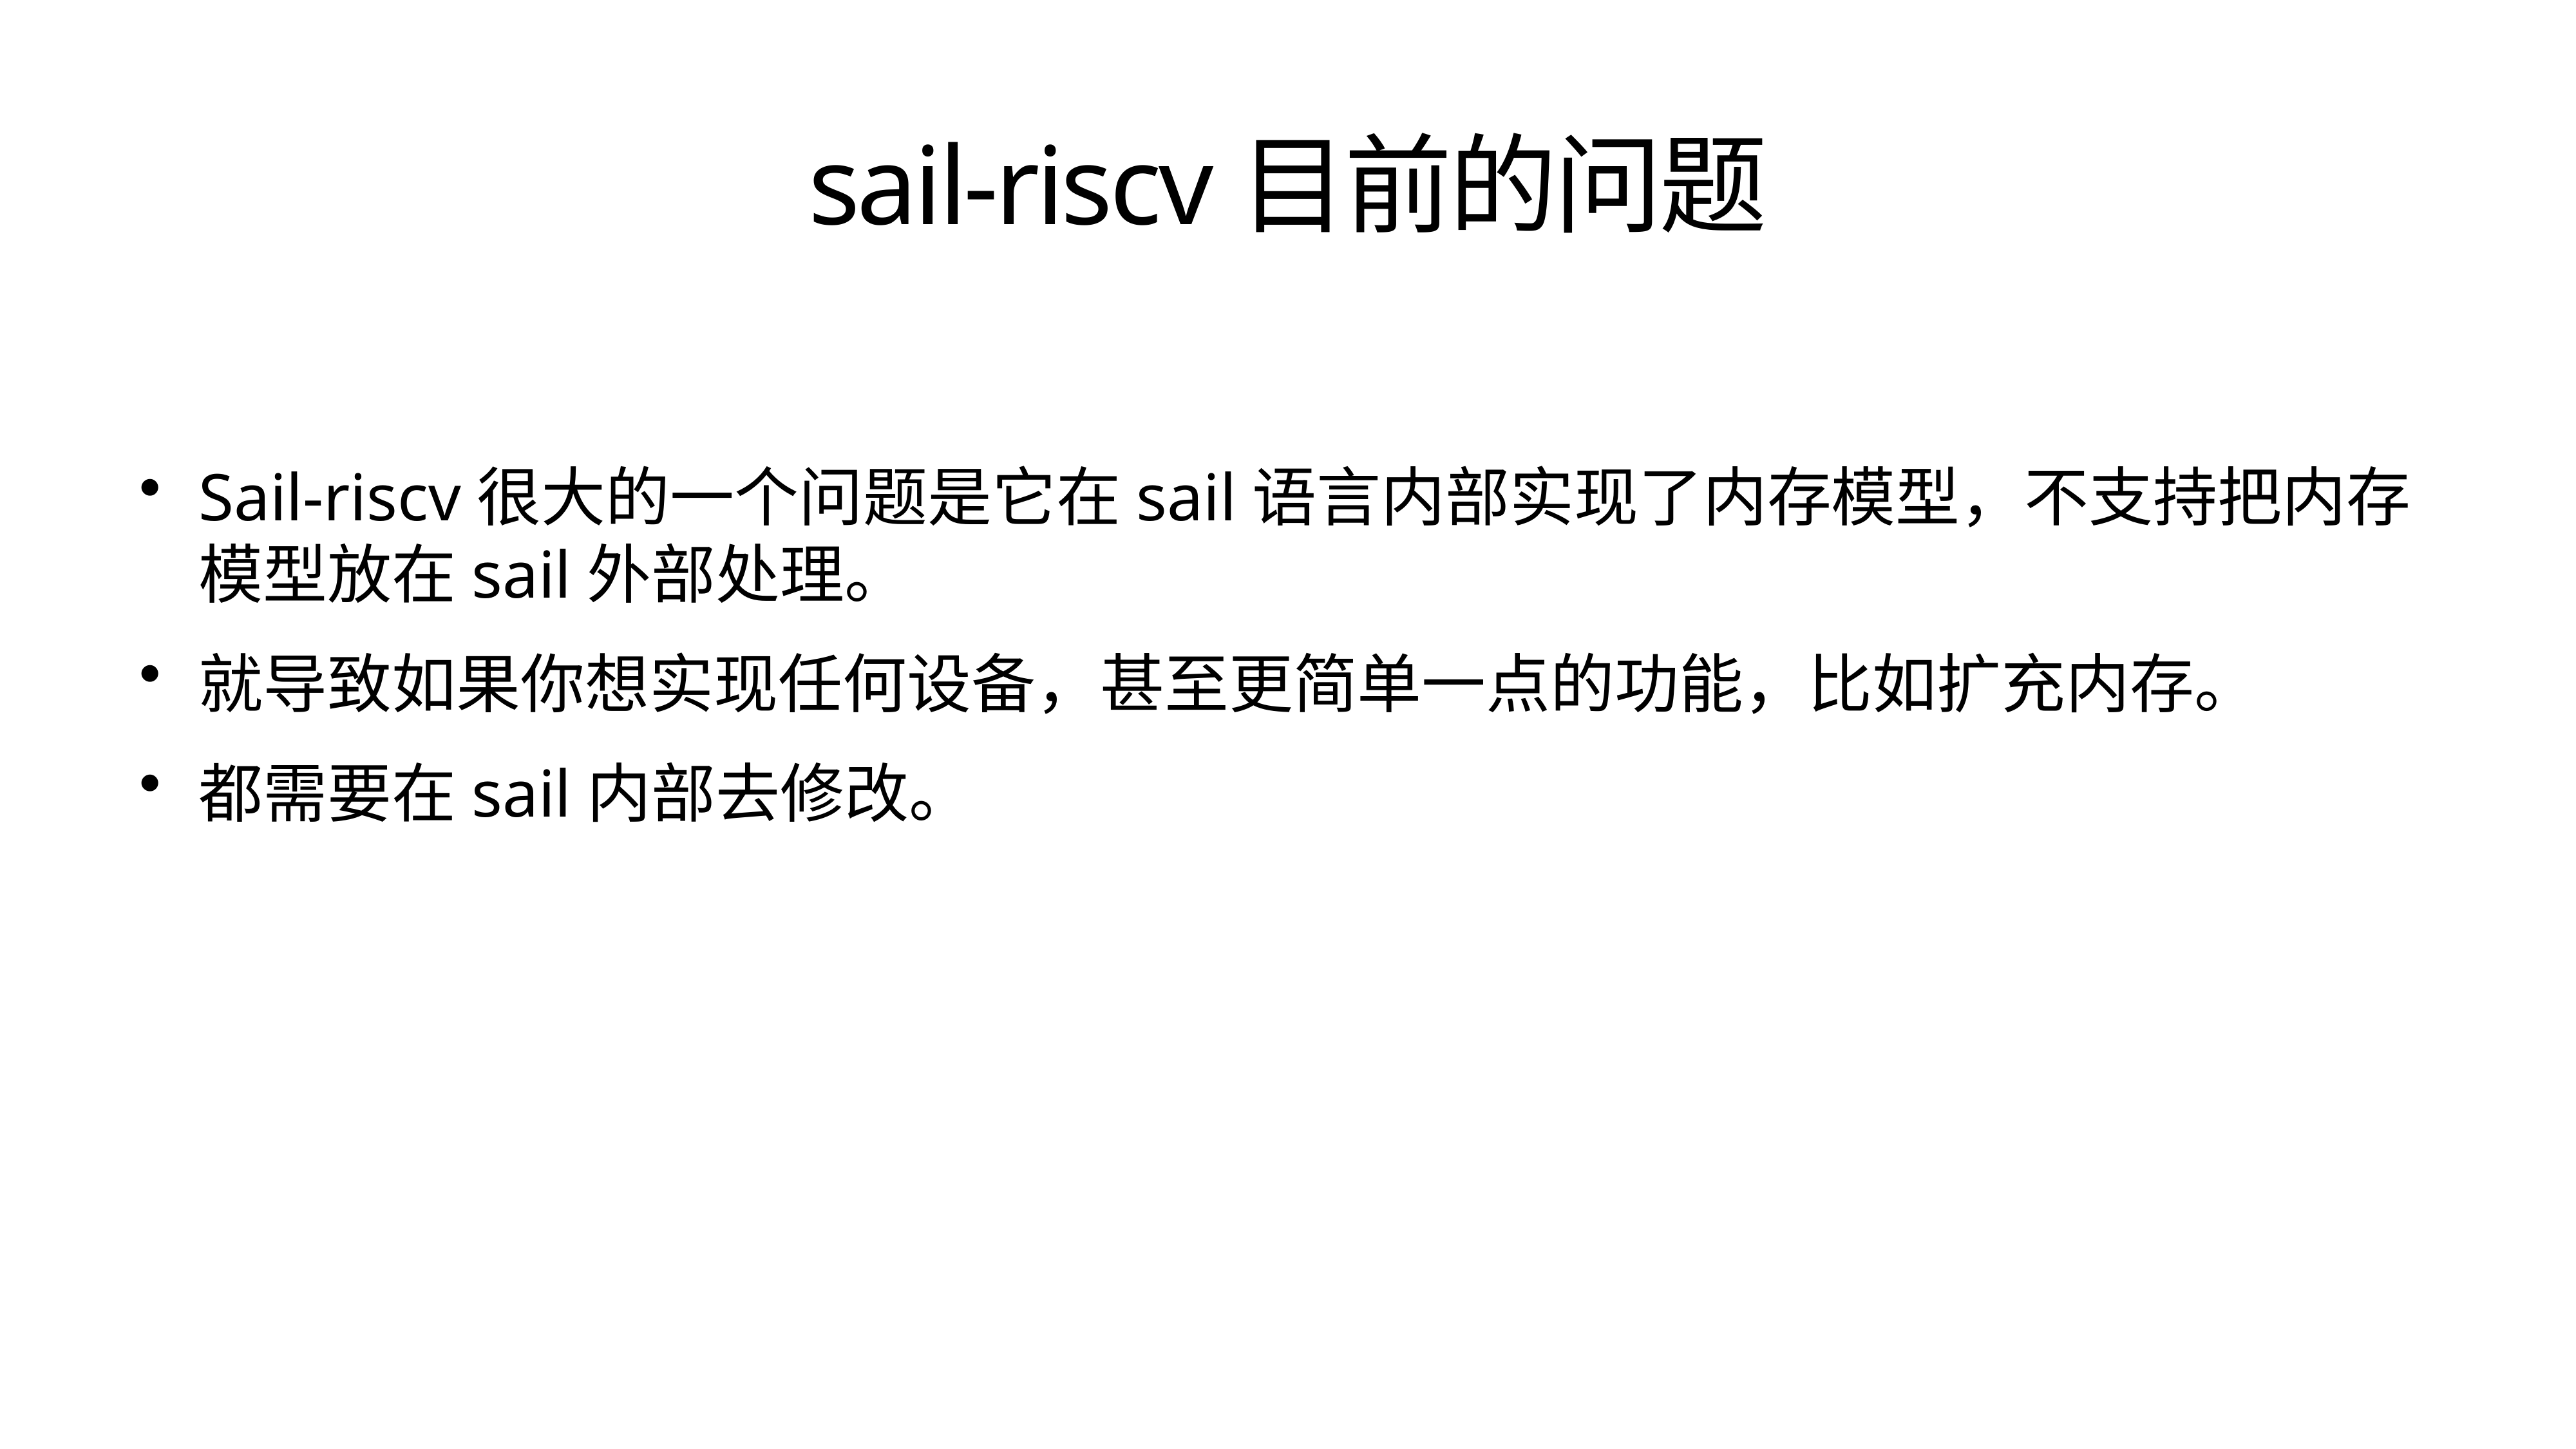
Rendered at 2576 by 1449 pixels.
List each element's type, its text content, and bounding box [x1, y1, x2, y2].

title sail-riscv目前的问题 [133, 85, 2443, 251]
list Sail-riscv很大的一个问题是它在sail语言内部实现了内存模型，不支持把内存模型放在sail外部处理。 就导致如果你想实现任何设备，甚至更简单一点的功能，比如扩充内存。 都需要在sail内部去修改。 [133, 450, 2443, 1342]
